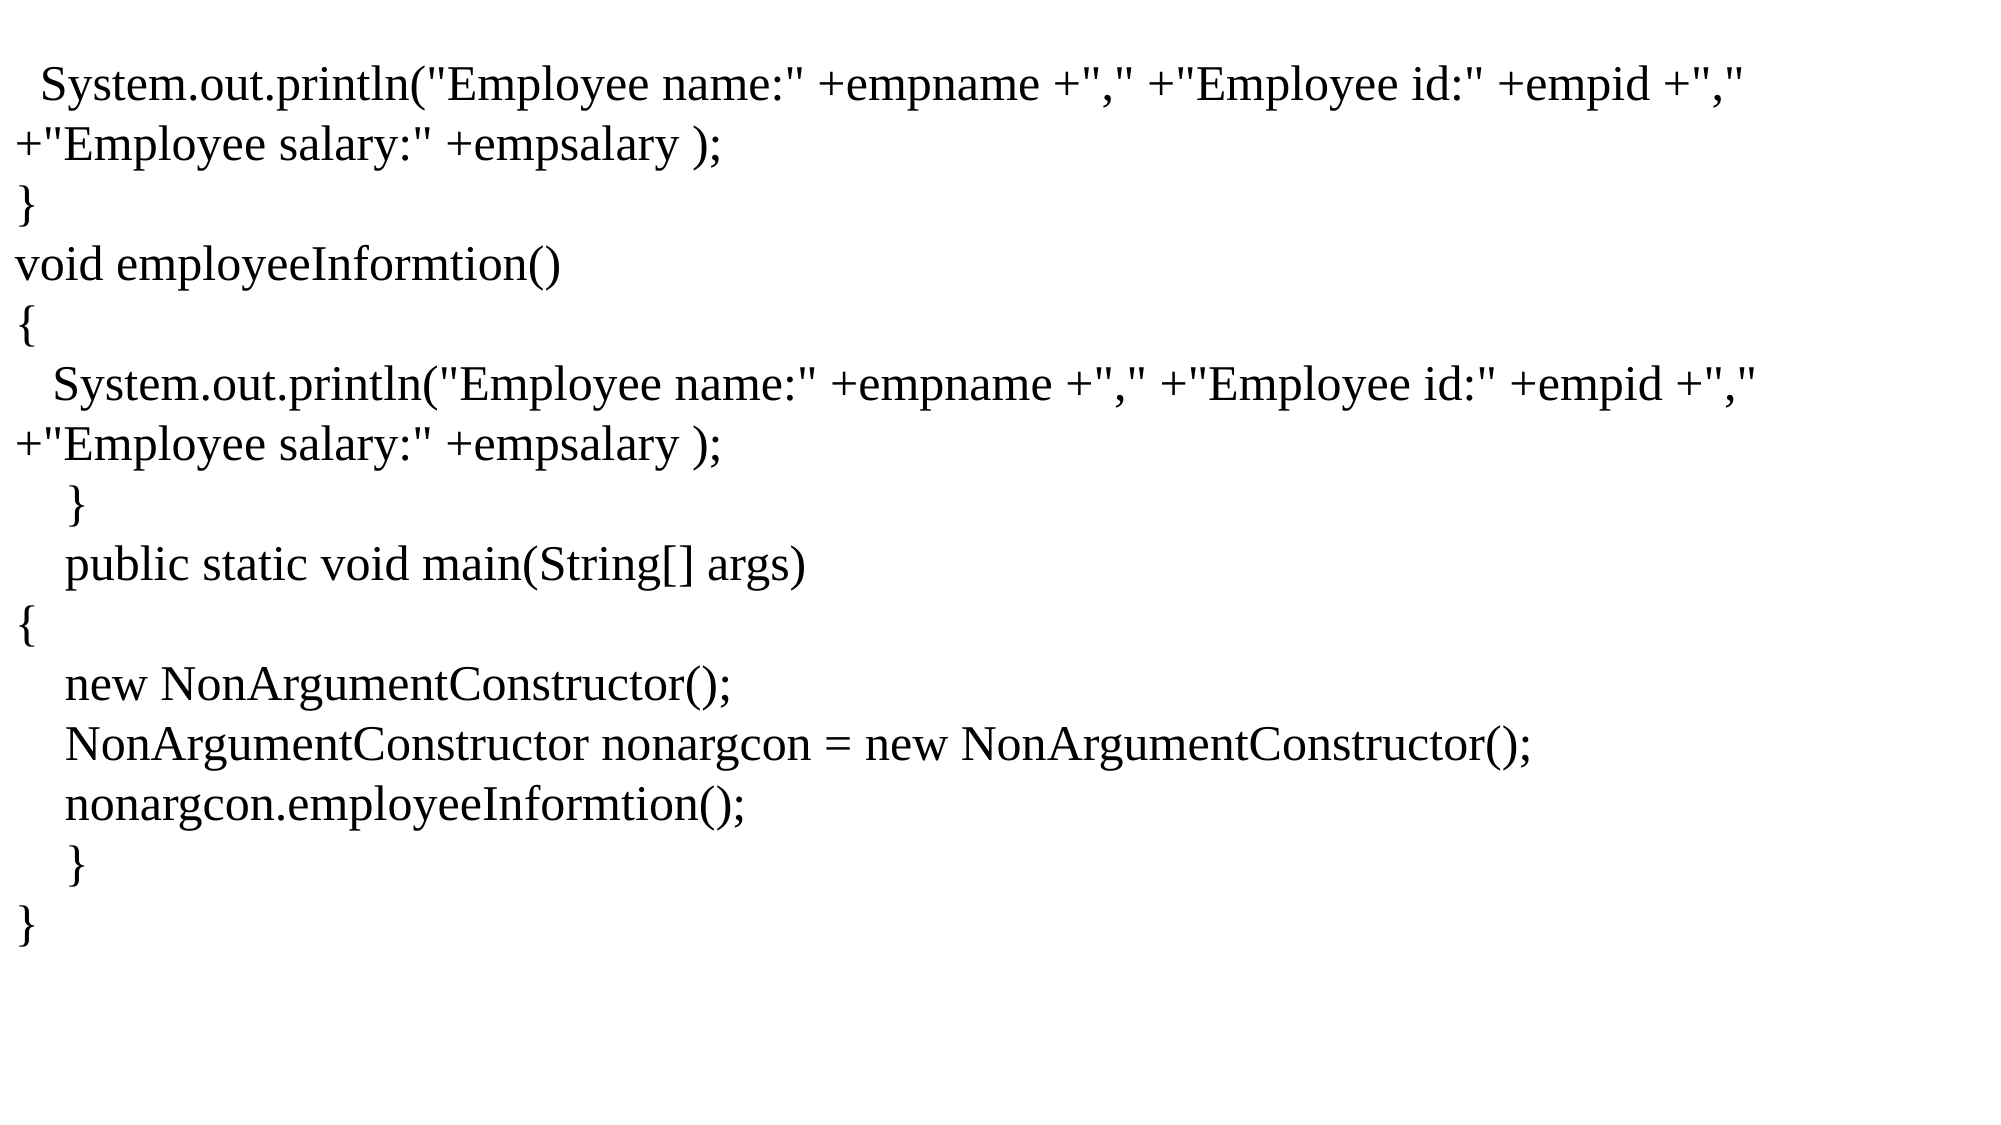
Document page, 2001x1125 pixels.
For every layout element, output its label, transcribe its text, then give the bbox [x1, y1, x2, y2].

text_box System.out.println("Employee name:" +empname +"," +"Employee id:" +empid +"," +"Employee salary:" +empsalary ); } void employeeInformtion() { System.out.println("Employee name:" +empname +"," +"Employee id:" +empid +"," +"Employee salary:" +empsalary ); } public static void main(String[] args) { new NonArgumentConstructor(); NonArgumentConstructor nonargcon = new NonArgumentConstructor(); nonargcon.employeeInformtion(); } } [0, 0, 2000, 958]
